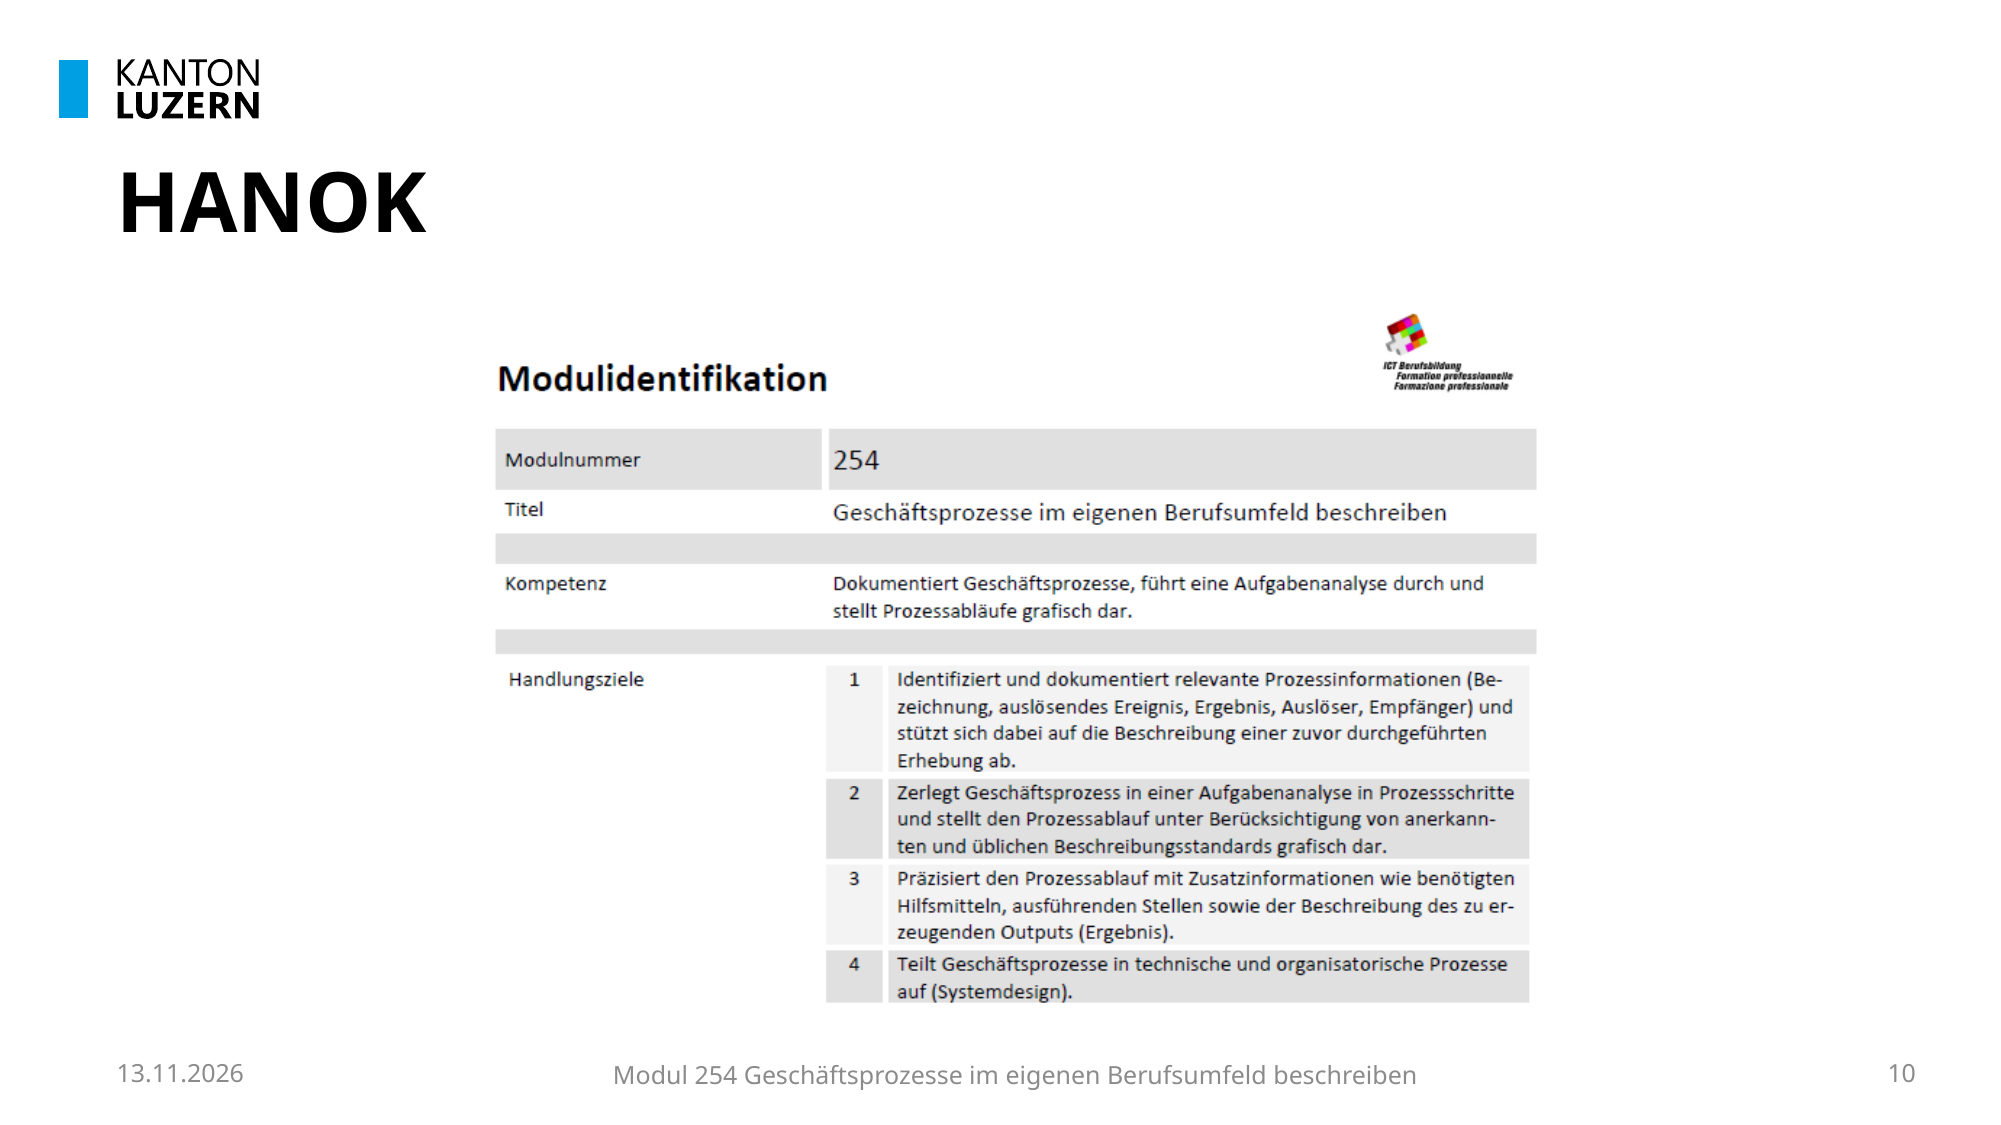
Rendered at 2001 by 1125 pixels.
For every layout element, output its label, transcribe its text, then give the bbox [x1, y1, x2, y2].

title HANOK [101, 153, 1933, 272]
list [489, 306, 1544, 1016]
slide_number 10 [1694, 1045, 1932, 1105]
footer Modul 254 Geschäftsprozesse im eigenen Berufsumfeld beschreiben [366, 1045, 1666, 1105]
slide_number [101, 1045, 338, 1105]
